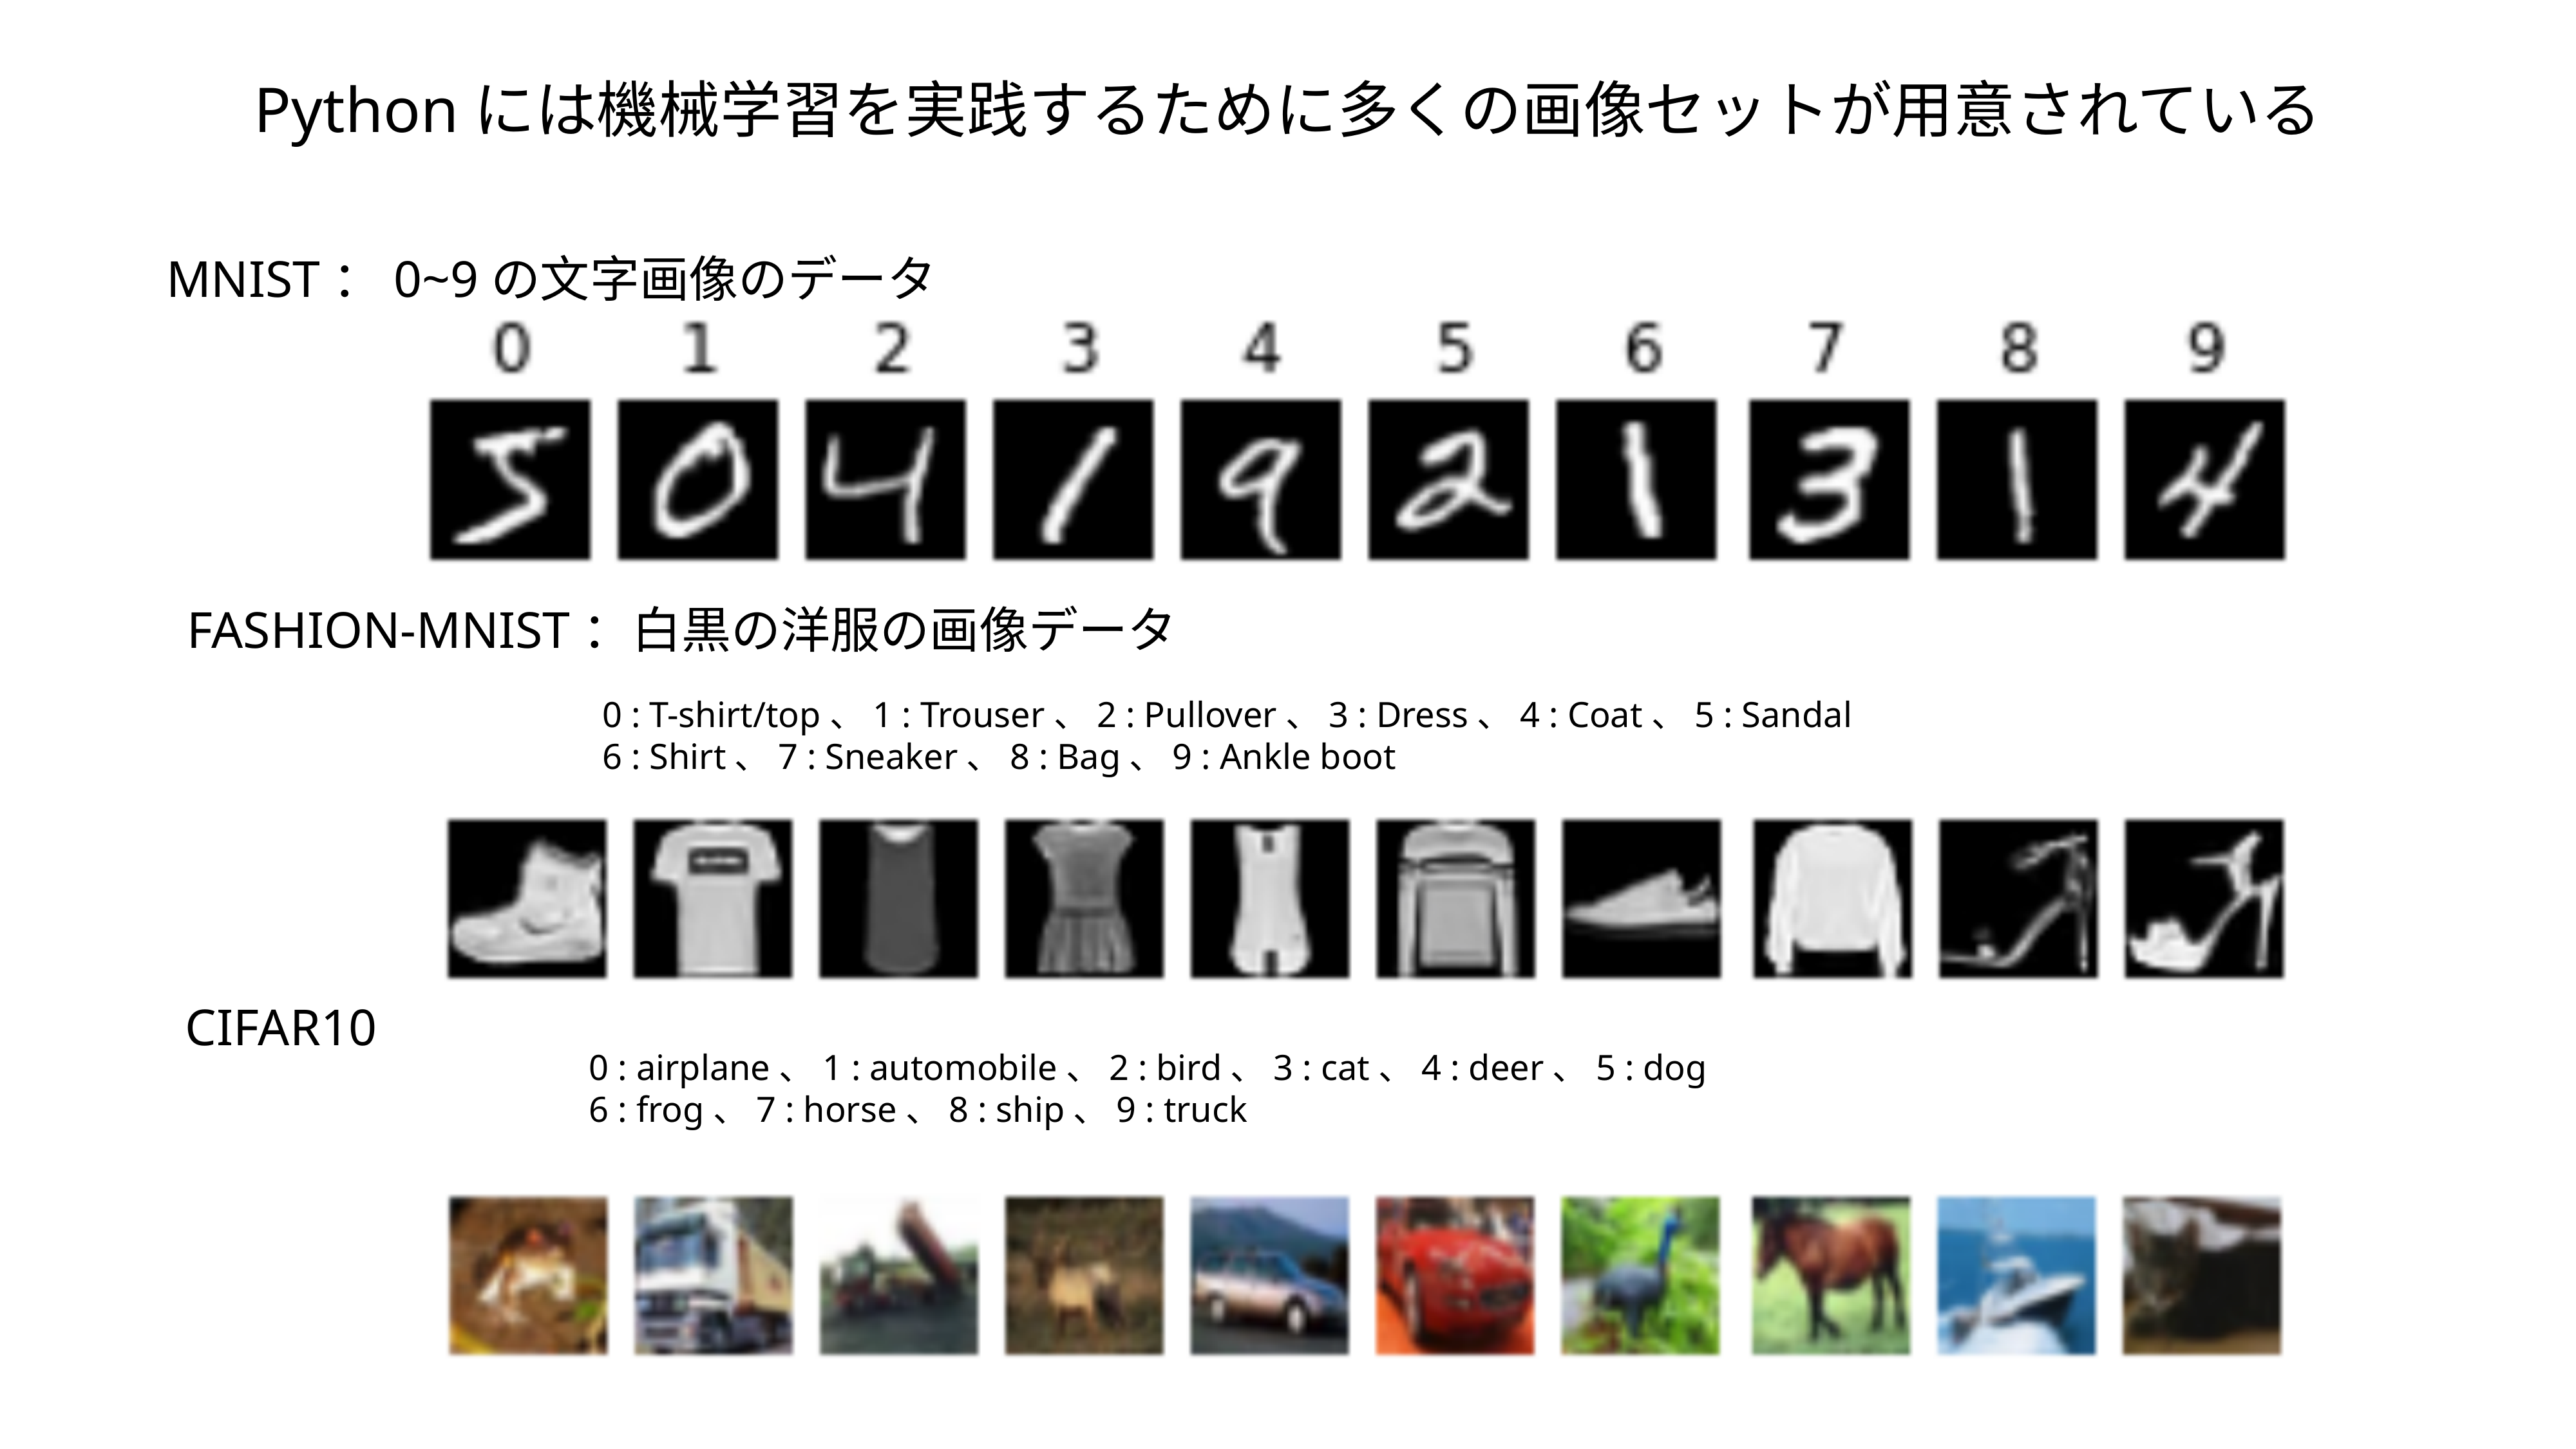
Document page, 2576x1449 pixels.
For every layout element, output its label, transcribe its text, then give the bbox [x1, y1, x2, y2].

text_box FASHION-MNIST：白黒の洋服の画像データ [181, 592, 1183, 663]
picture [332, 287, 2338, 612]
text_box 0 : airplane、1 : automobile、2 : bird、3 : cat、4 : deer、5 : dog 6 : frog、7 : horse、8 : ship、9 : truck [583, 1039, 1713, 1135]
picture [428, 810, 2334, 1012]
text_box Pythonには機械学習を実践するために多くの画像セットが用意されている [249, 65, 2327, 151]
text_box 0 : T-shirt/top、1 : Trouser、2 : Pullover、3 : Dress、4 : Coat、5 : Sandal 6 : Shirt、7 : Sneaker、8 : Bag、9 : Ankle boot [596, 687, 1858, 782]
picture [426, 1182, 2336, 1384]
text_box CIFAR10 [180, 990, 383, 1061]
text_box MNIST：0~9の文字画像のデータ [160, 242, 943, 313]
